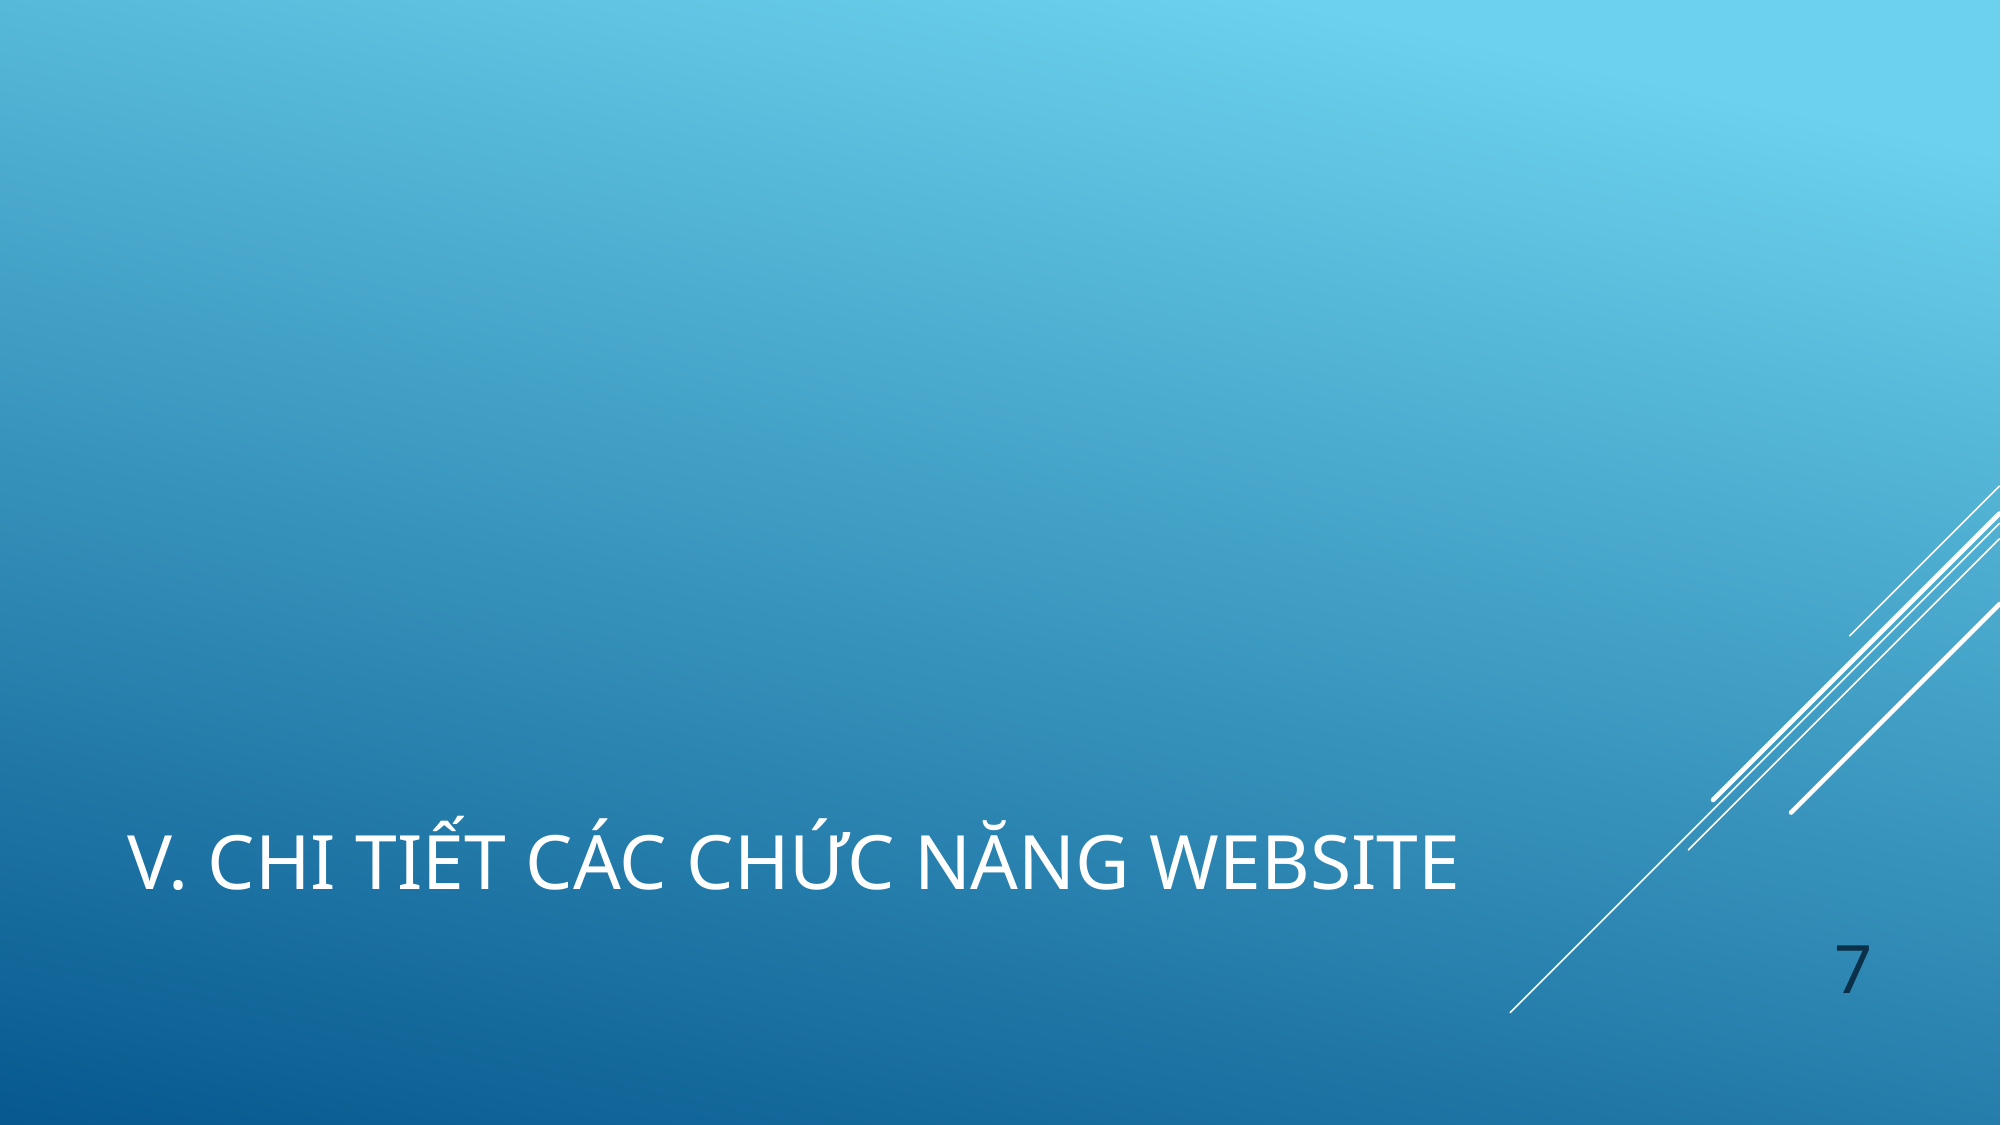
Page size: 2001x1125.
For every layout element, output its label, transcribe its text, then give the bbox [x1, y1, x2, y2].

title V. Chi tiết các chức năng website [112, 736, 1513, 984]
slide_number 7 [1700, 915, 1888, 1025]
